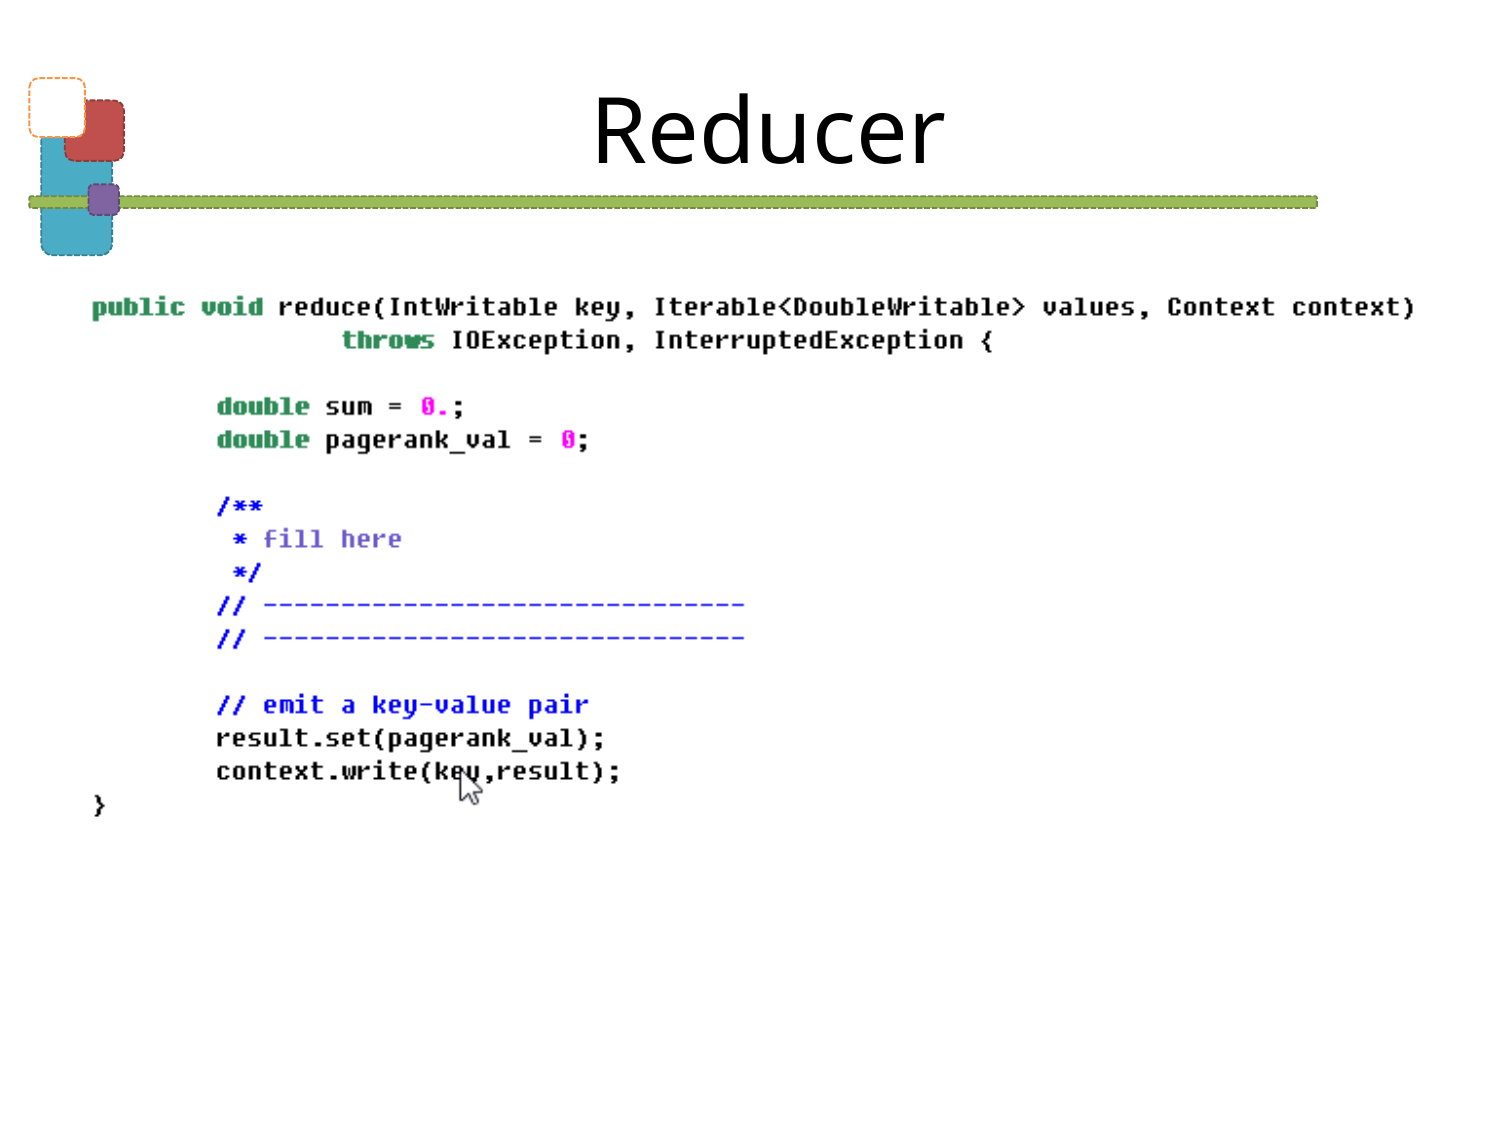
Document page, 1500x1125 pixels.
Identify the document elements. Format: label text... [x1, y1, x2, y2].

picture [70, 269, 1442, 856]
title Reducer [112, 45, 1425, 209]
